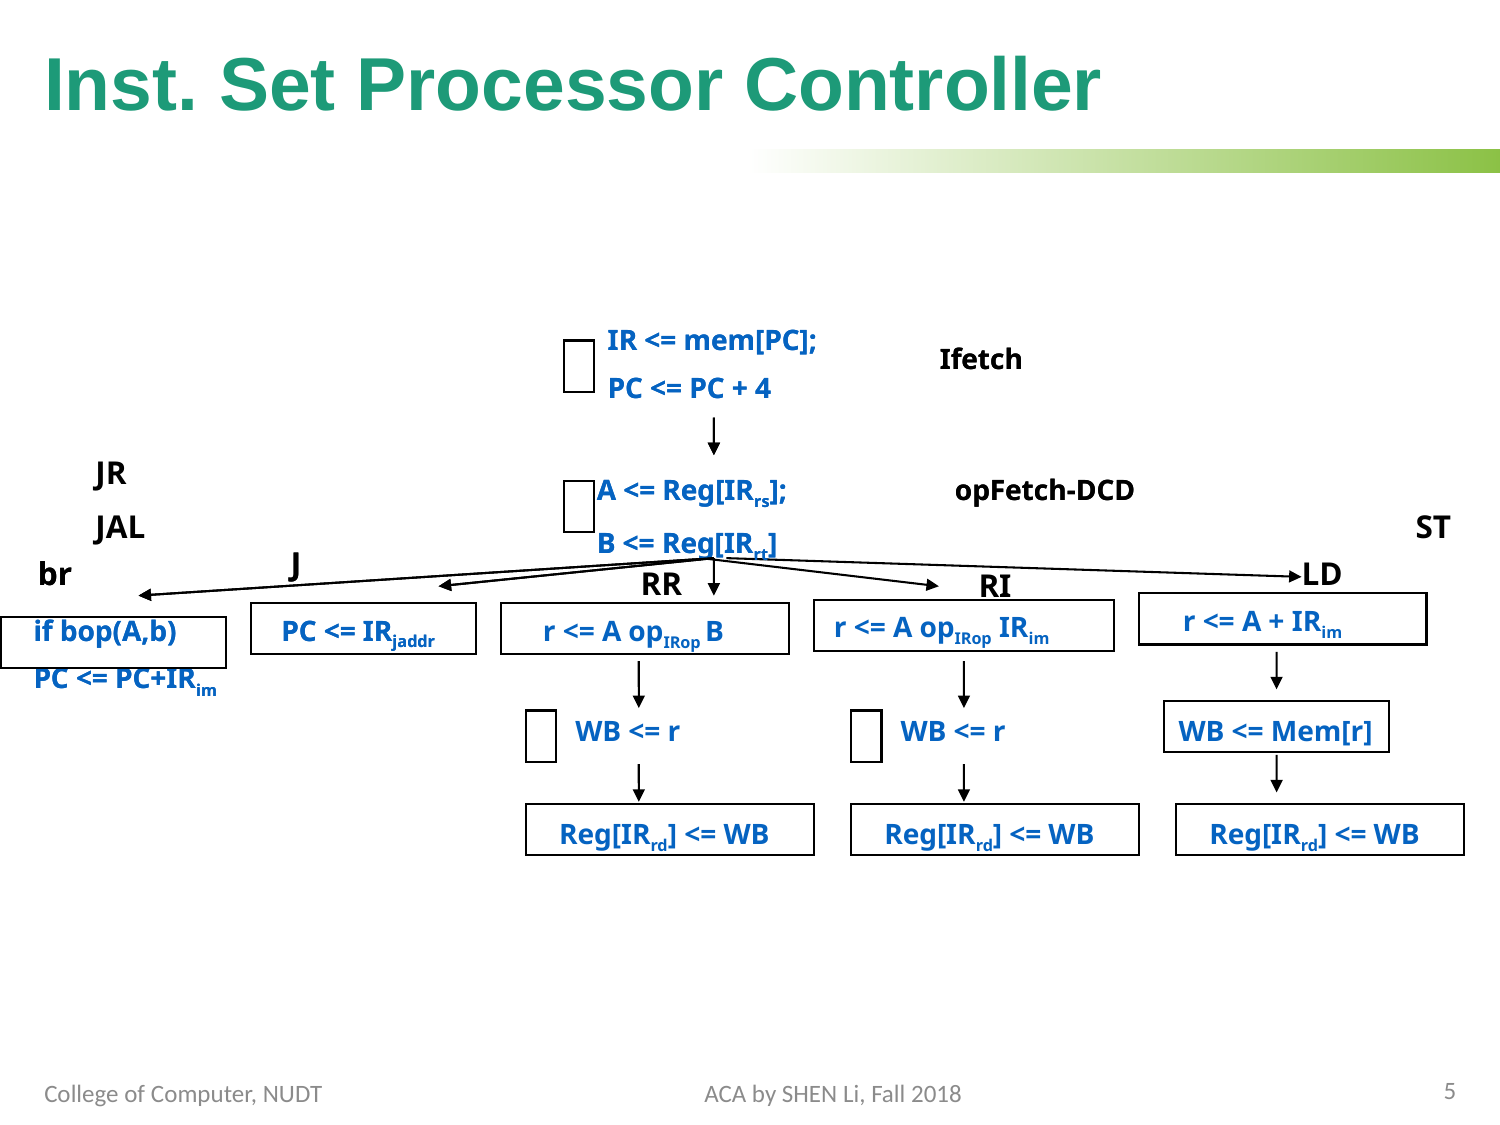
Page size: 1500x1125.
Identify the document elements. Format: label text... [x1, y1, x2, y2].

footer ACA by SHEN Li, Fall 2018 [491, 1062, 1176, 1123]
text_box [1, 315, 1469, 858]
slide_number College of Computer, NUDT [29, 1062, 367, 1123]
title Inst. Set Processor Controller [29, 22, 1471, 150]
slide_number 5 [1317, 1059, 1472, 1120]
